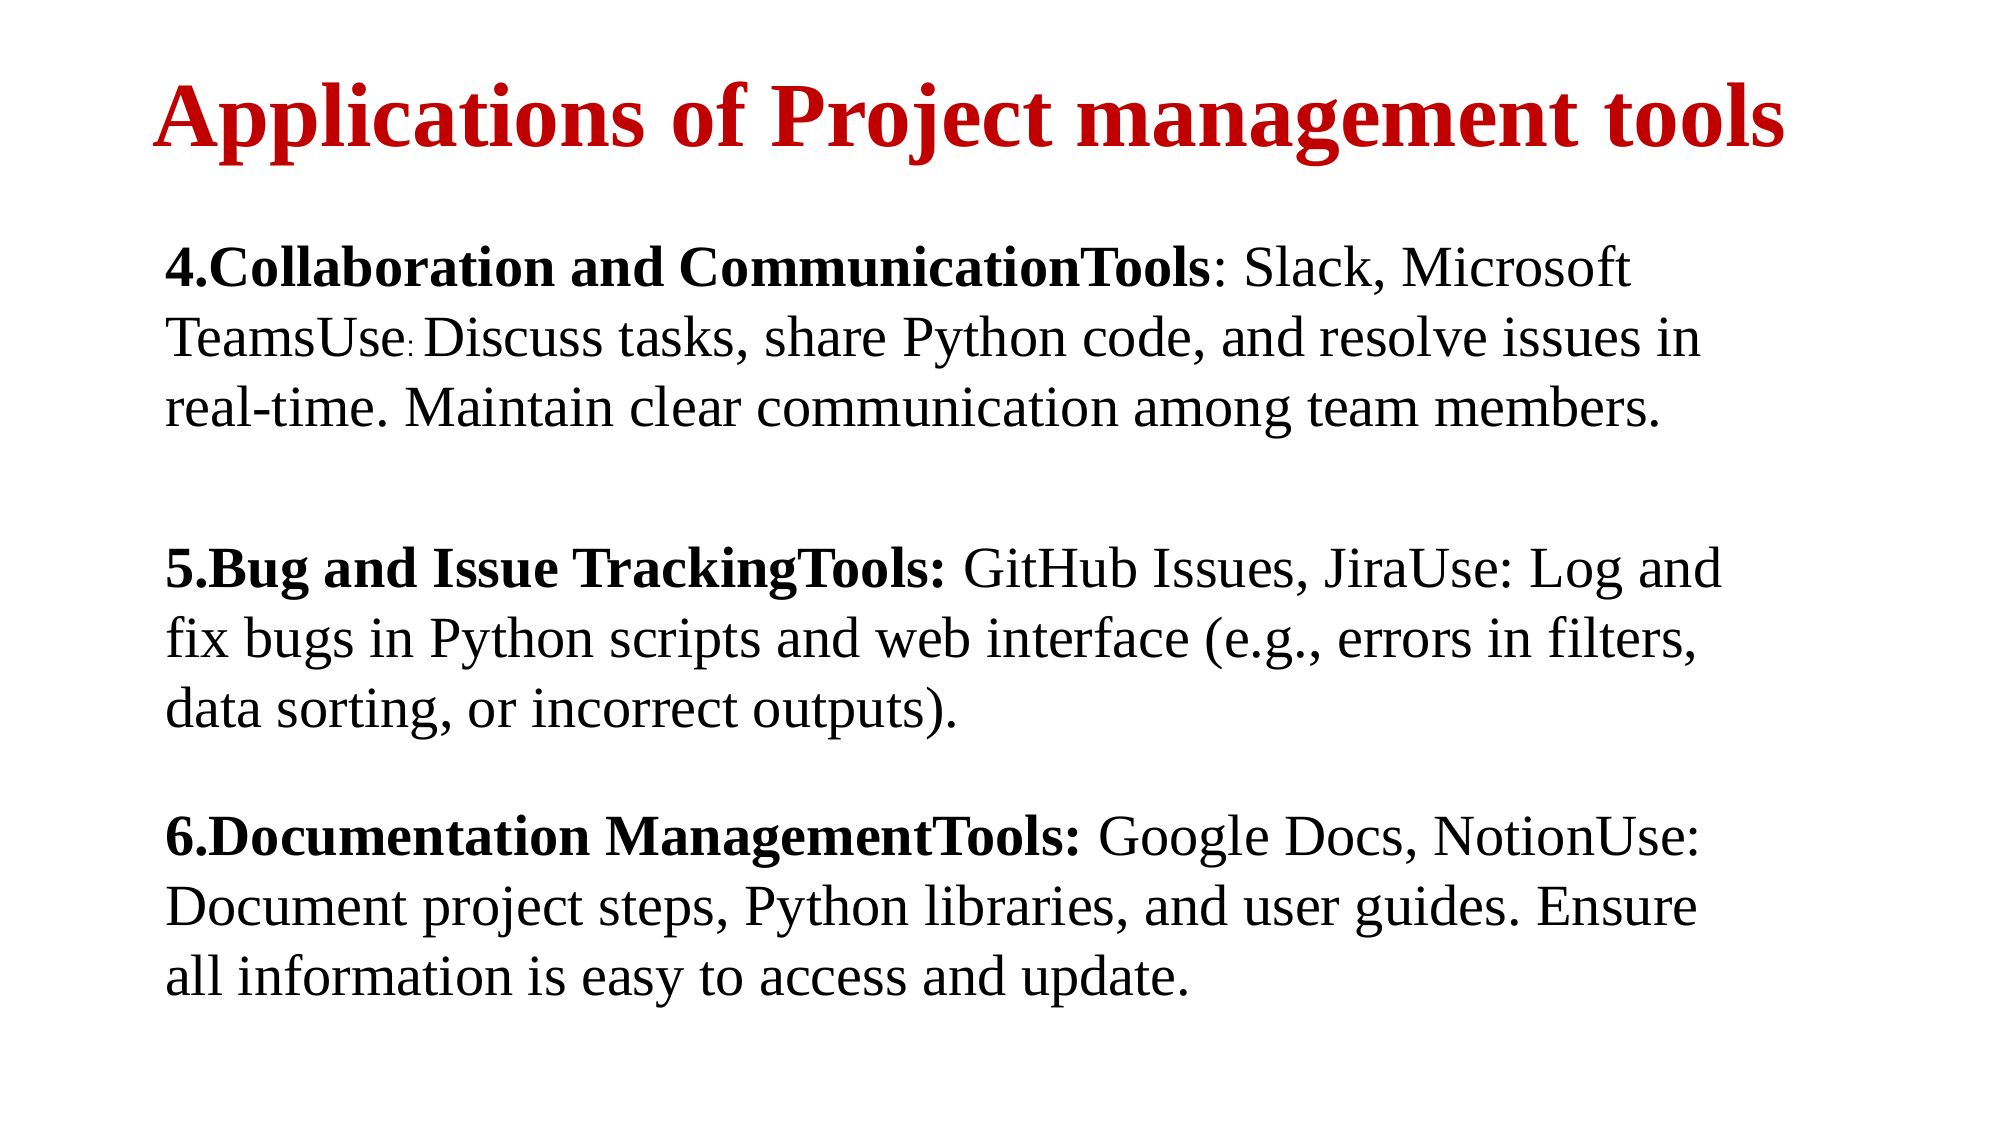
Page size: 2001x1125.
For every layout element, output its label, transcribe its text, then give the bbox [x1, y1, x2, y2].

text_box 6.Documentation ManagementTools: Google Docs, NotionUse: Document project steps, Python libraries, and user guides. Ensure all information is easy to access and update. [150, 790, 1735, 1015]
text_box 5.Bug and Issue TrackingTools: GitHub Issues, JiraUse: Log and fix bugs in Python scripts and web interface (e.g., errors in filters, data sorting, or incorrect outputs). [150, 521, 1790, 747]
title Applications of Project management tools [150, 12, 1790, 204]
text_box 4.Collaboration and CommunicationTools: Slack, Microsoft TeamsUse: Discuss tasks, share Python code, and resolve issues in real-time. Maintain clear communication among team members. [150, 221, 1832, 446]
